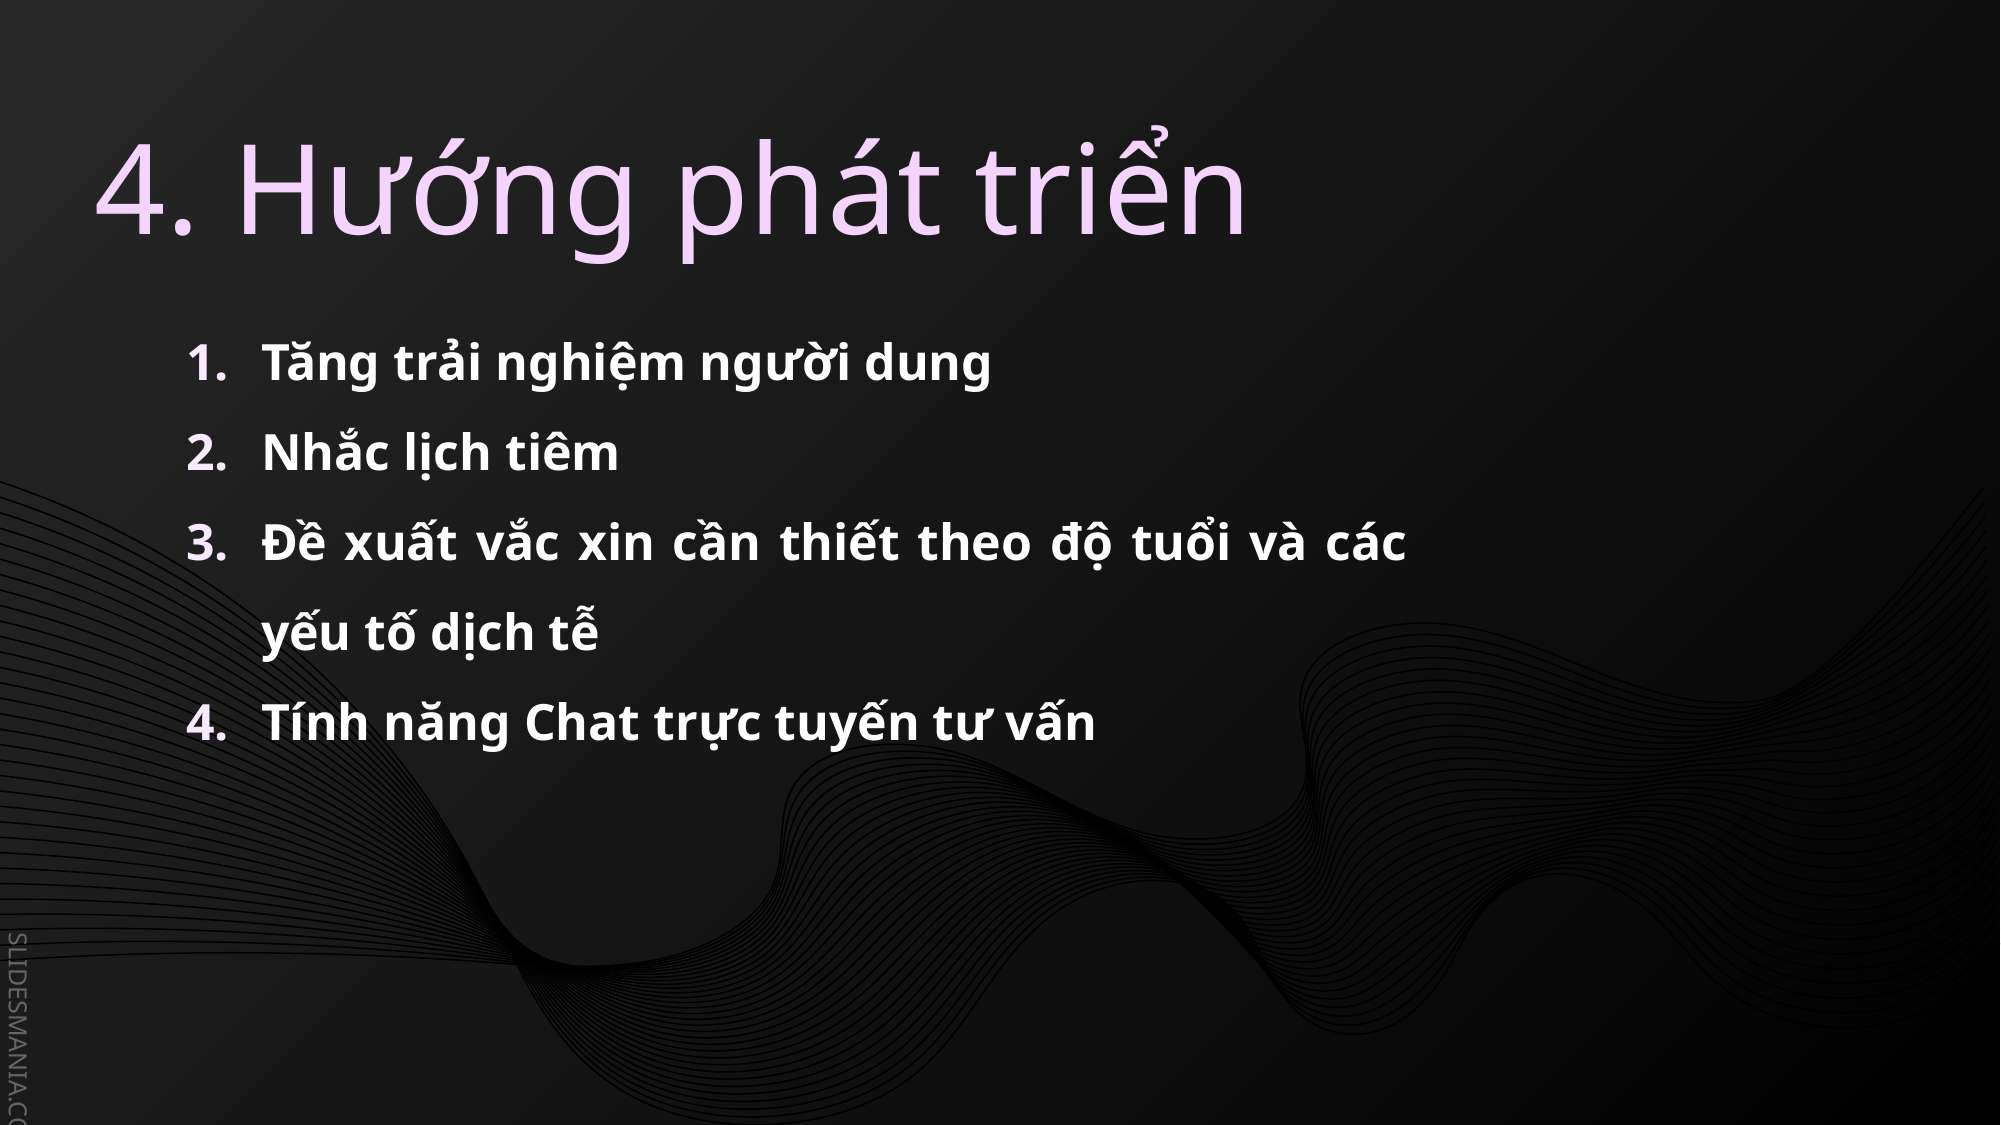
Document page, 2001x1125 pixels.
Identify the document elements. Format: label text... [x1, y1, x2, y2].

text_box 4. Hướng phát triển [80, 102, 1300, 268]
text_box Tăng trải nghiệm người dung Nhắc lịch tiêm Đề xuất vắc xin cần thiết theo độ tuổi và các yếu tố dịch tễ Tính năng Chat trực tuyến tư vấn [171, 292, 1424, 758]
